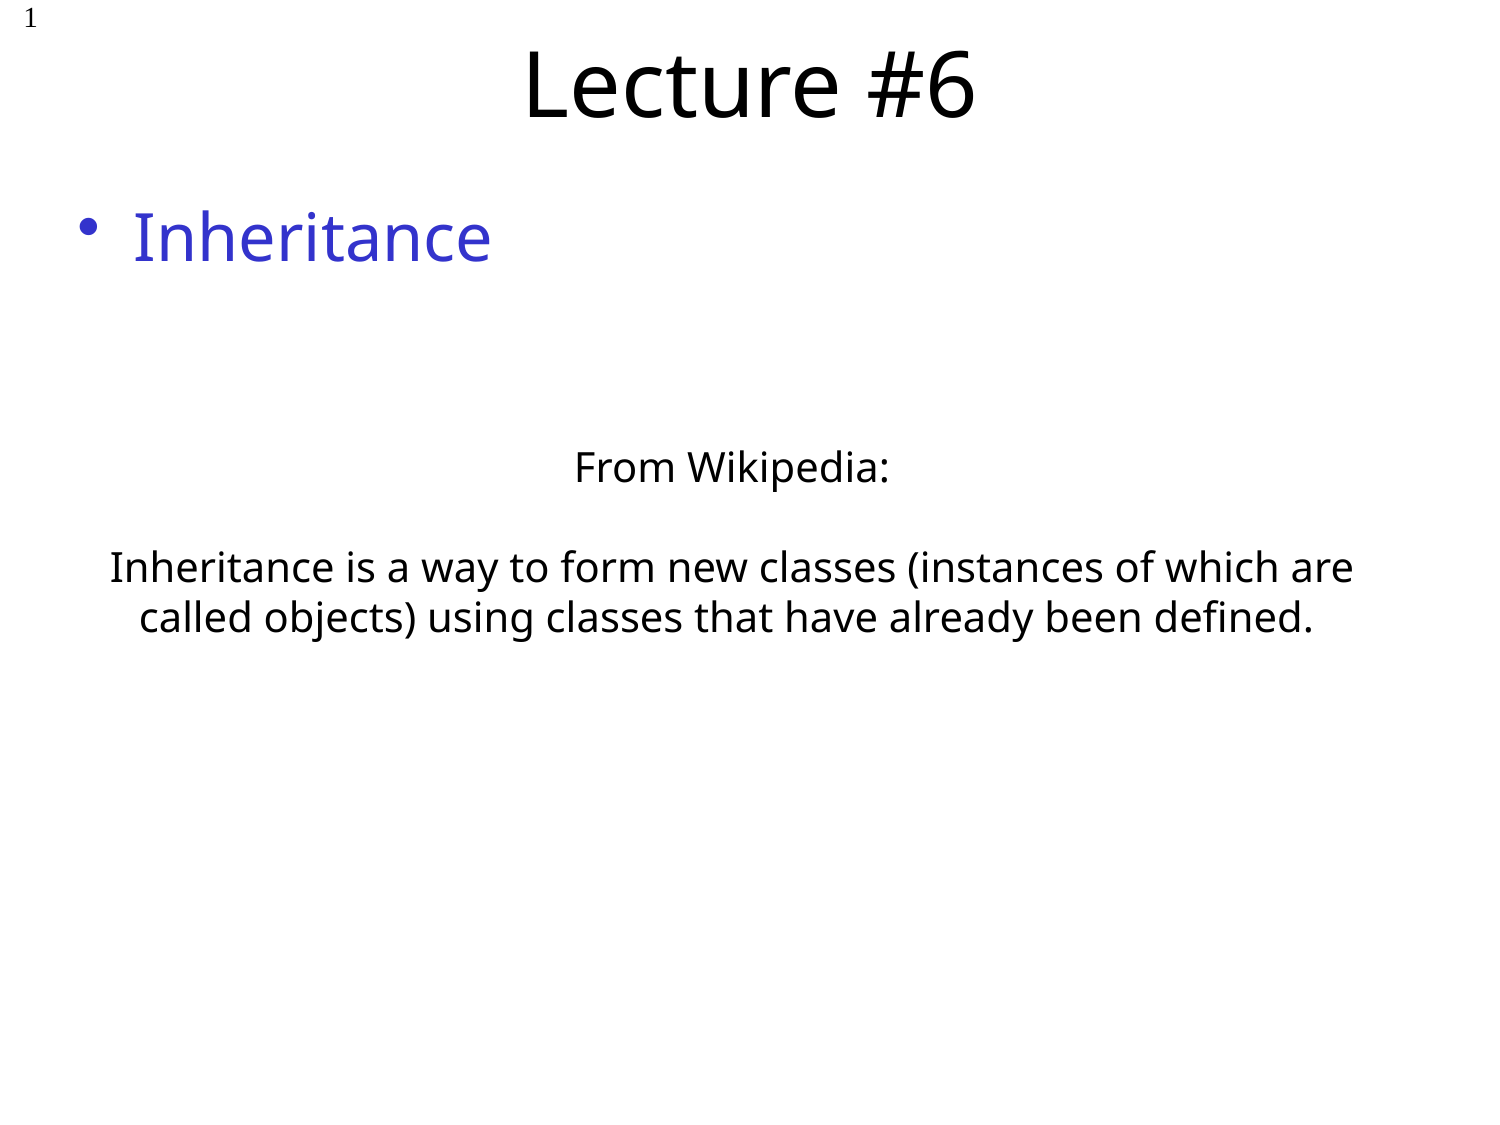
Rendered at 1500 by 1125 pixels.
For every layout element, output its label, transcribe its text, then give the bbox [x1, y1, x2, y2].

slide_number 1 [0, 0, 37, 66]
text_box From Wikipedia: Inheritance is a way to form new classes (instances of which are called objects) using classes that have already been defined. [75, 433, 1389, 648]
list Inheritance [62, 187, 1450, 688]
title Lecture #6 [37, 0, 1463, 175]
